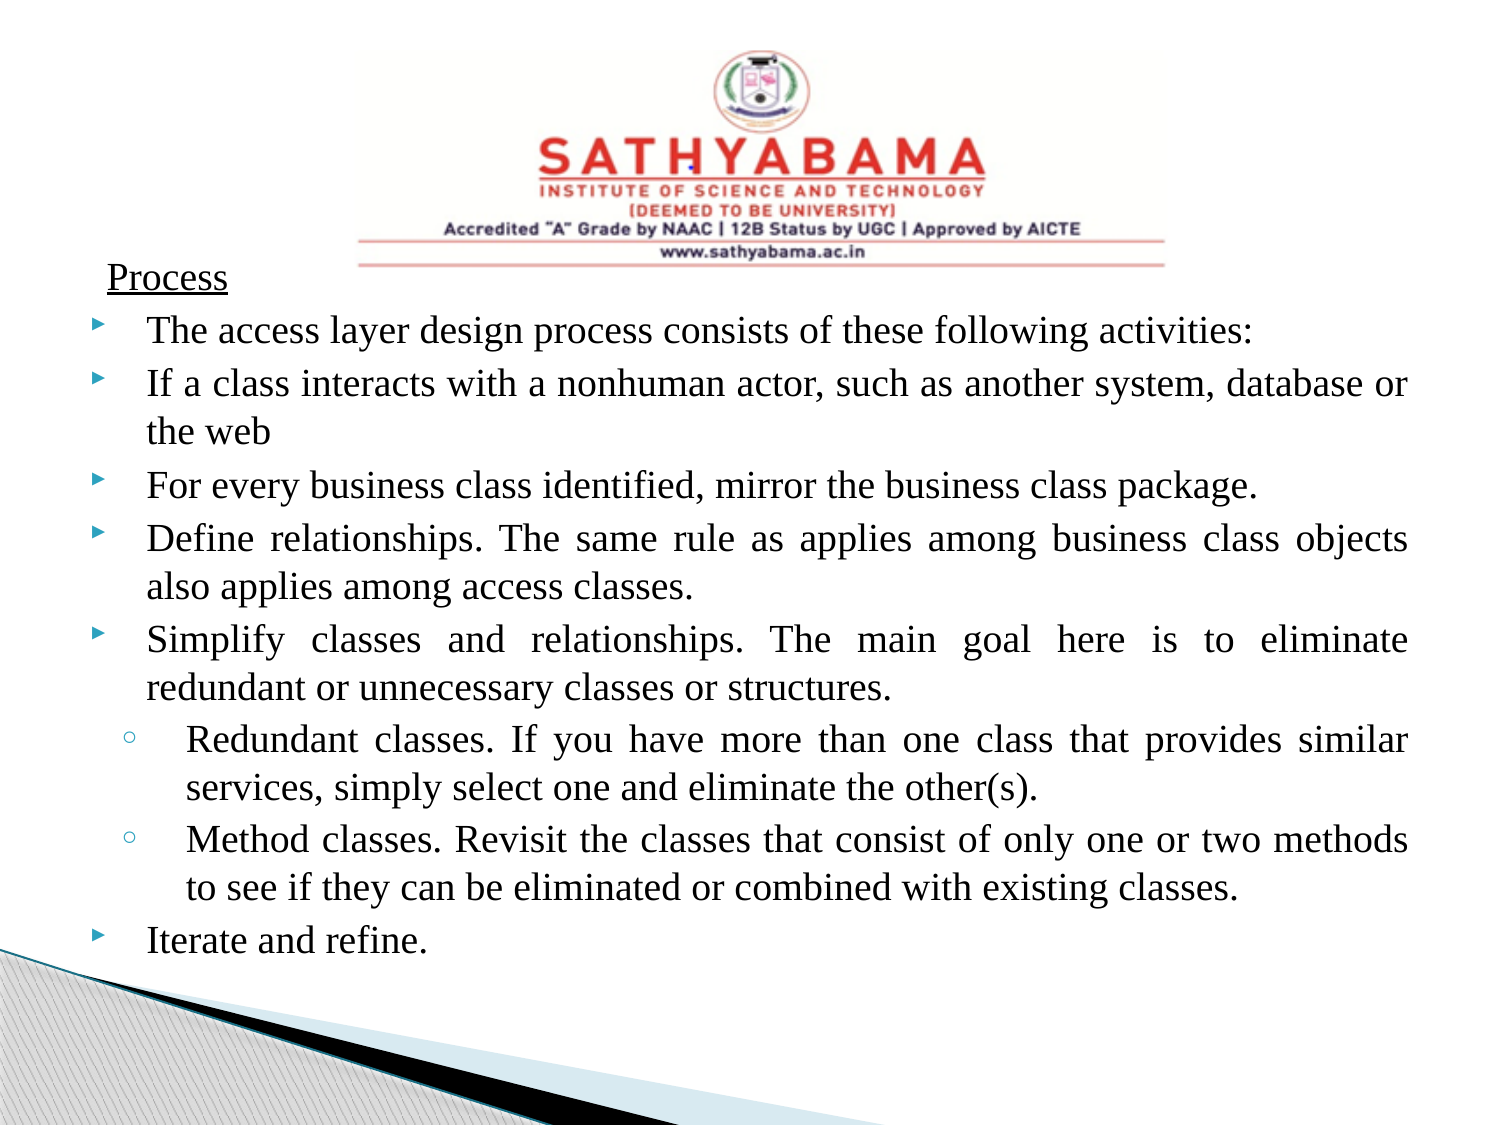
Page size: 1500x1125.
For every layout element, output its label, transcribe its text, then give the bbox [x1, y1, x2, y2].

list Process The access layer design process consists of these following activities: If a class interacts with a nonhuman actor, such as another system, database or the web For every business class identified, mirror the business class package. Define relationships. The same rule as applies among business class objects also applies among access classes. Simplify classes and relationships. The main goal here is to eliminate redundant or unnecessary classes or structures. Redundant classes. If you have more than one class that provides similar services, simply select one and eliminate the other(s). Method classes. Revisit the classes that consist of only one or two methods to see if they can be eliminated or combined with existing classes. Iterate and refine. [75, 243, 1425, 986]
picture [324, 50, 1213, 243]
